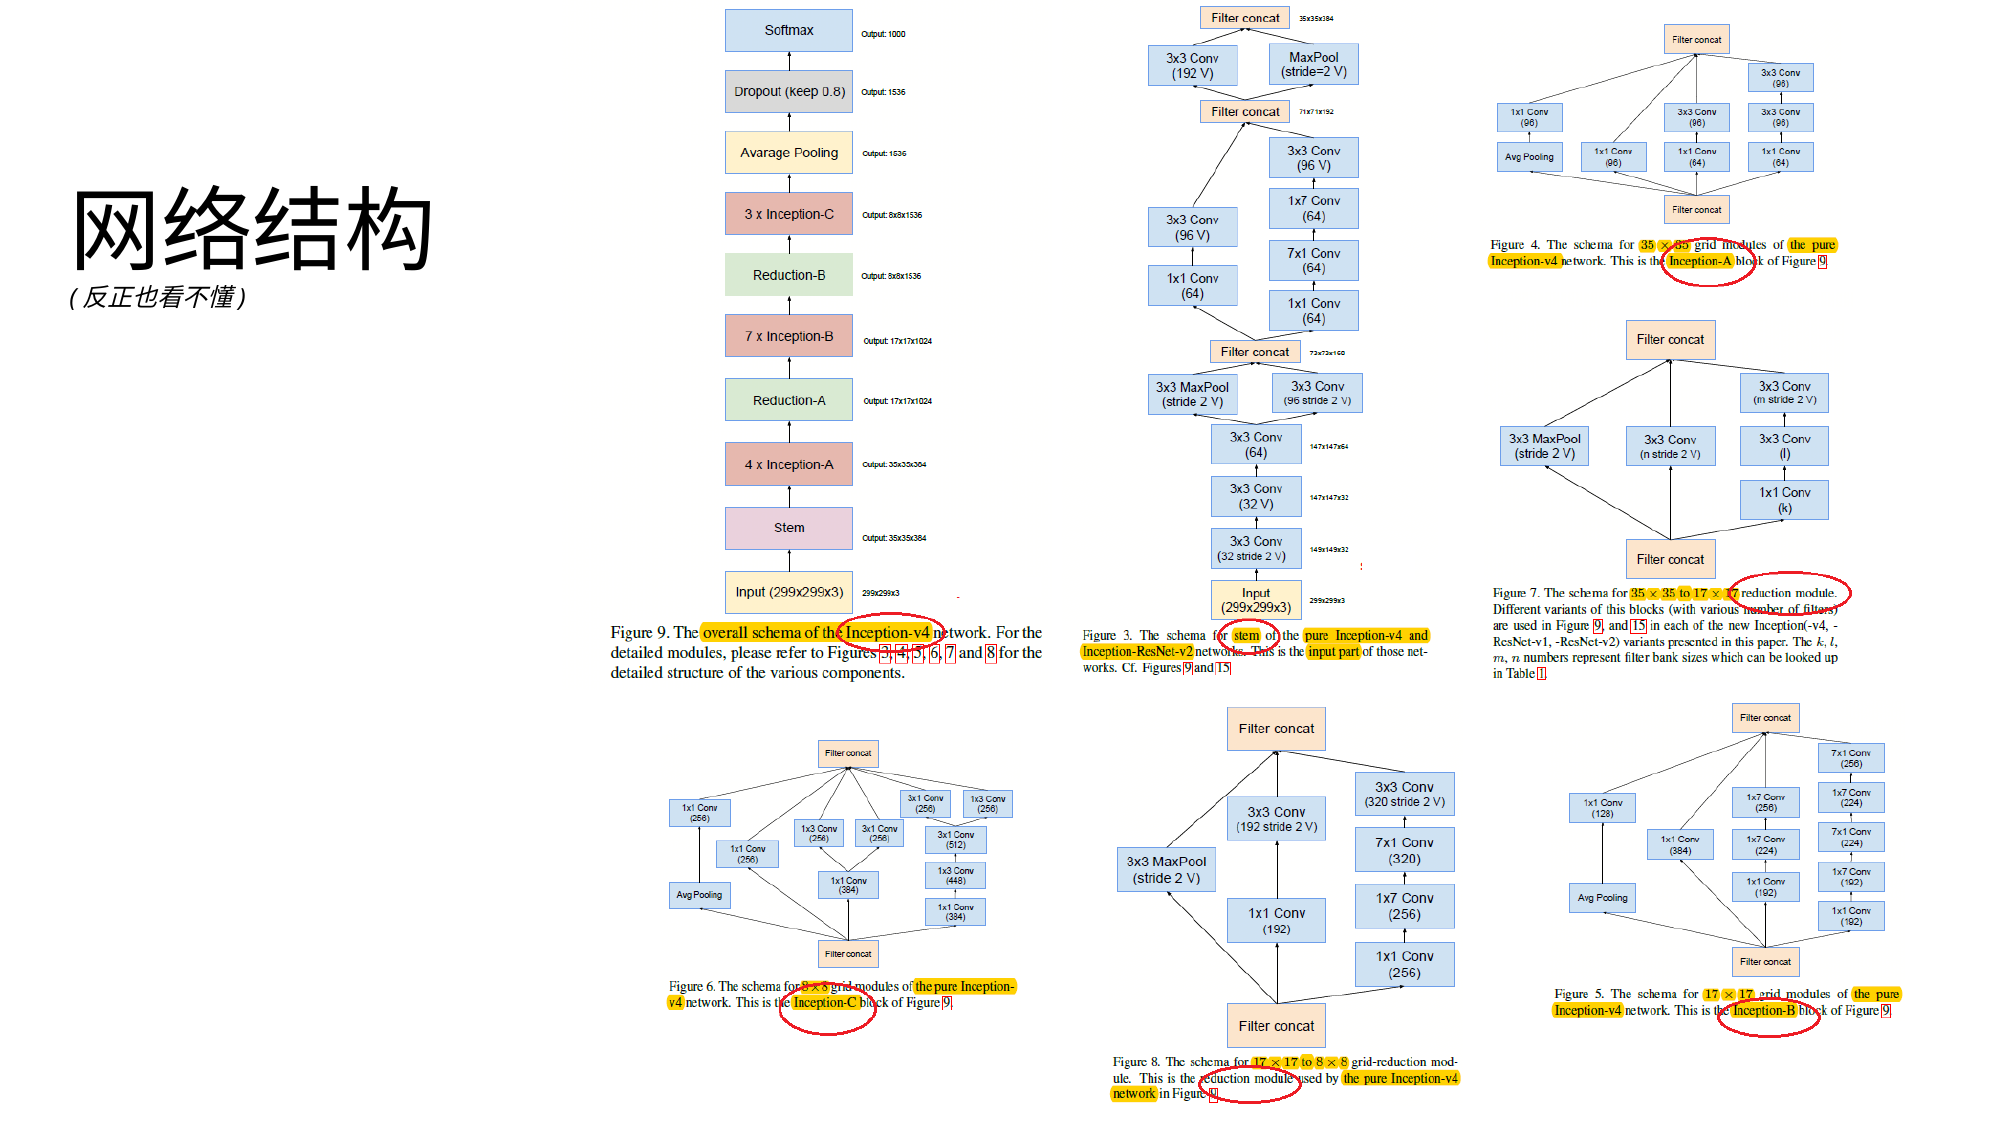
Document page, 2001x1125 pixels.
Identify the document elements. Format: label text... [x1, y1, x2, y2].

text_box 网络结构 (反正也看不懂) [54, 164, 452, 319]
picture [562, 0, 2000, 1125]
